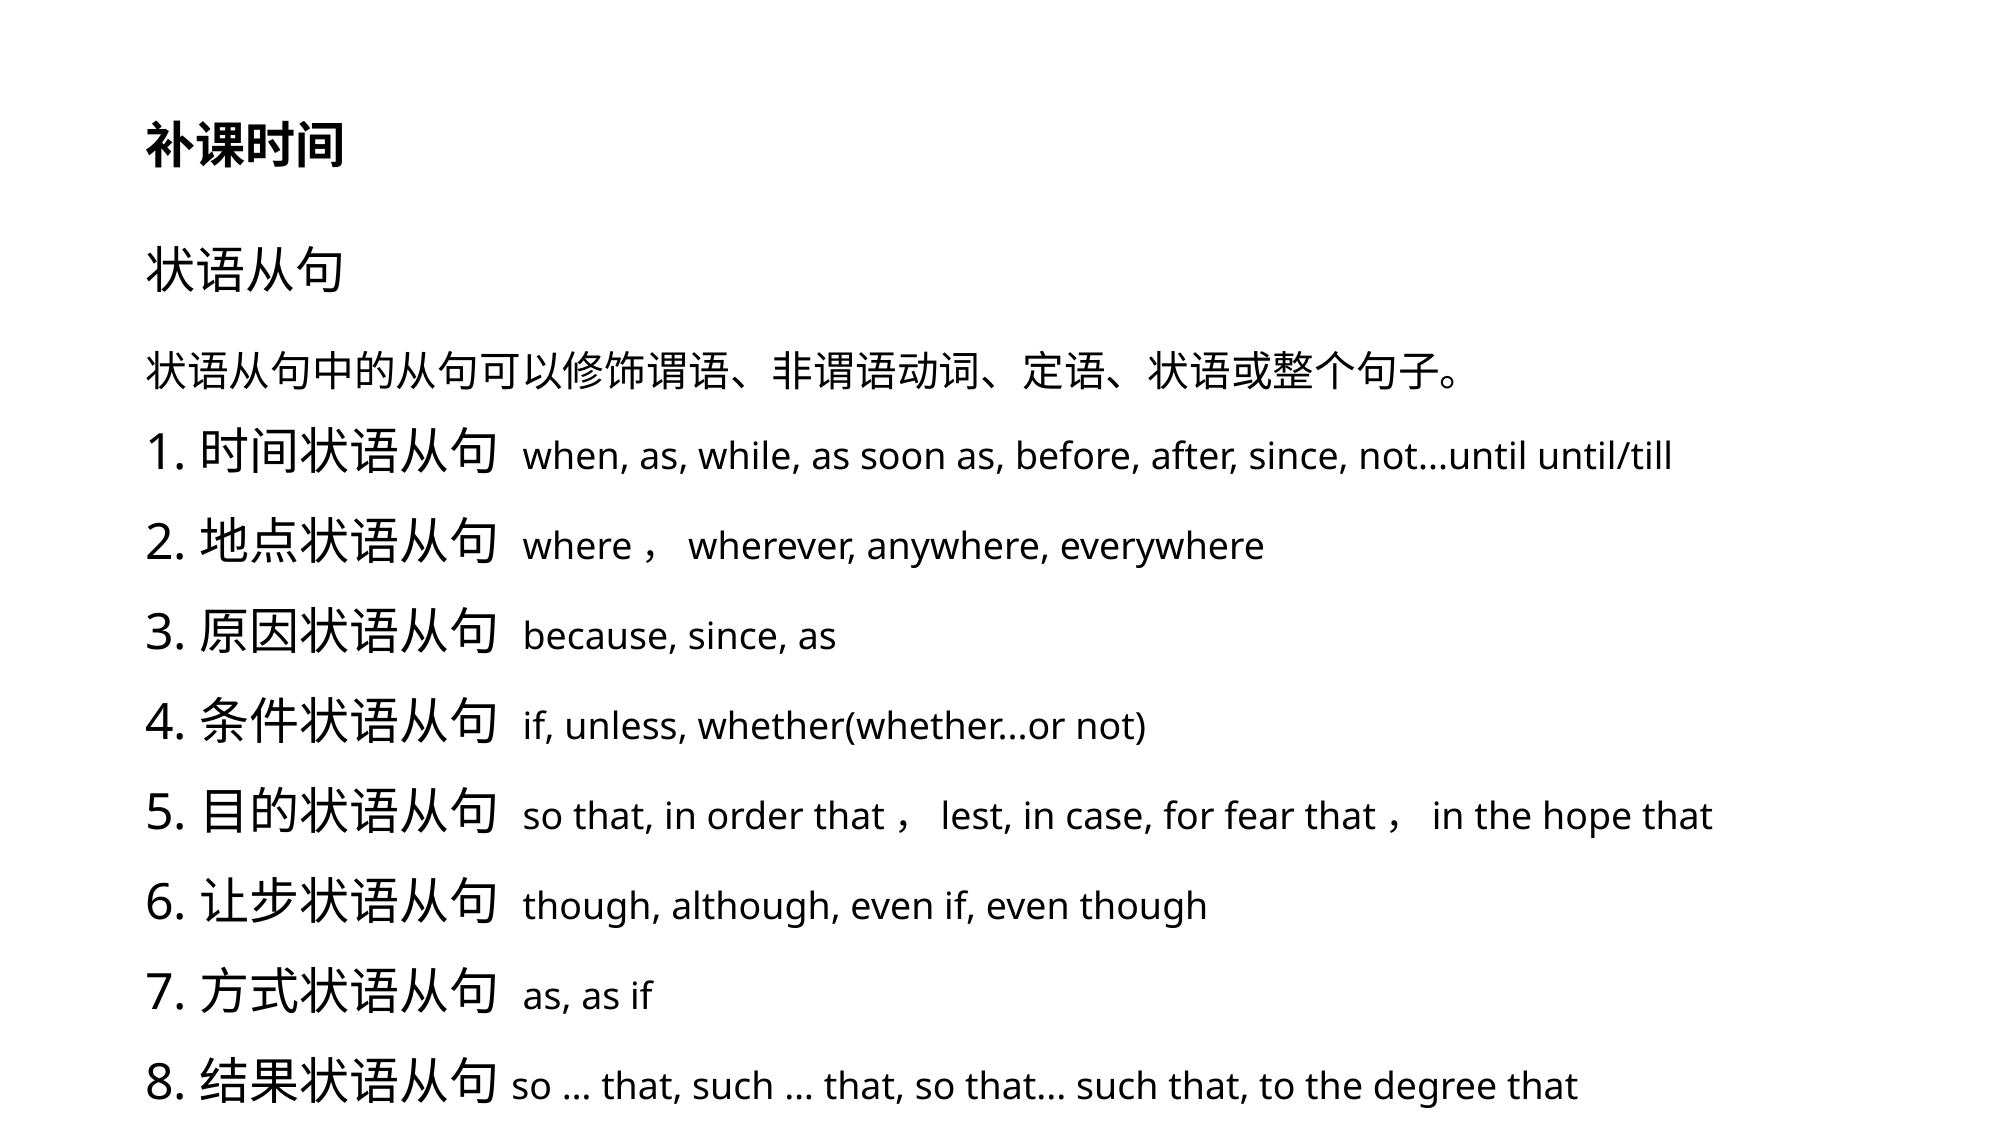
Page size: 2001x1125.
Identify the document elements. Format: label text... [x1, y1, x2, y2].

text_box 1.时间状语从句 when, as, while, as soon as, before, after, since, not...until until/till 2.地点状语从句 where，wherever, anywhere, everywhere 3.原因状语从句 because, since, as 4.条件状语从句 if, unless, whether(whether...or not) 5.目的状语从句 so that, in order that，lest, in case, for fear that，in the hope that 6.让步状语从句 though, although, even if, even though 7.方式状语从句 as, as if 8.结果状语从句so … that, such … that, so that... such that, to the degree that [130, 403, 1773, 1117]
text_box 状语从句 [130, 201, 623, 307]
text_box 补课时间 [130, 105, 490, 181]
text_box 状语从句中的从句可以修饰谓语、非谓语动词、定语、状语或整个句子。 [130, 312, 1941, 403]
